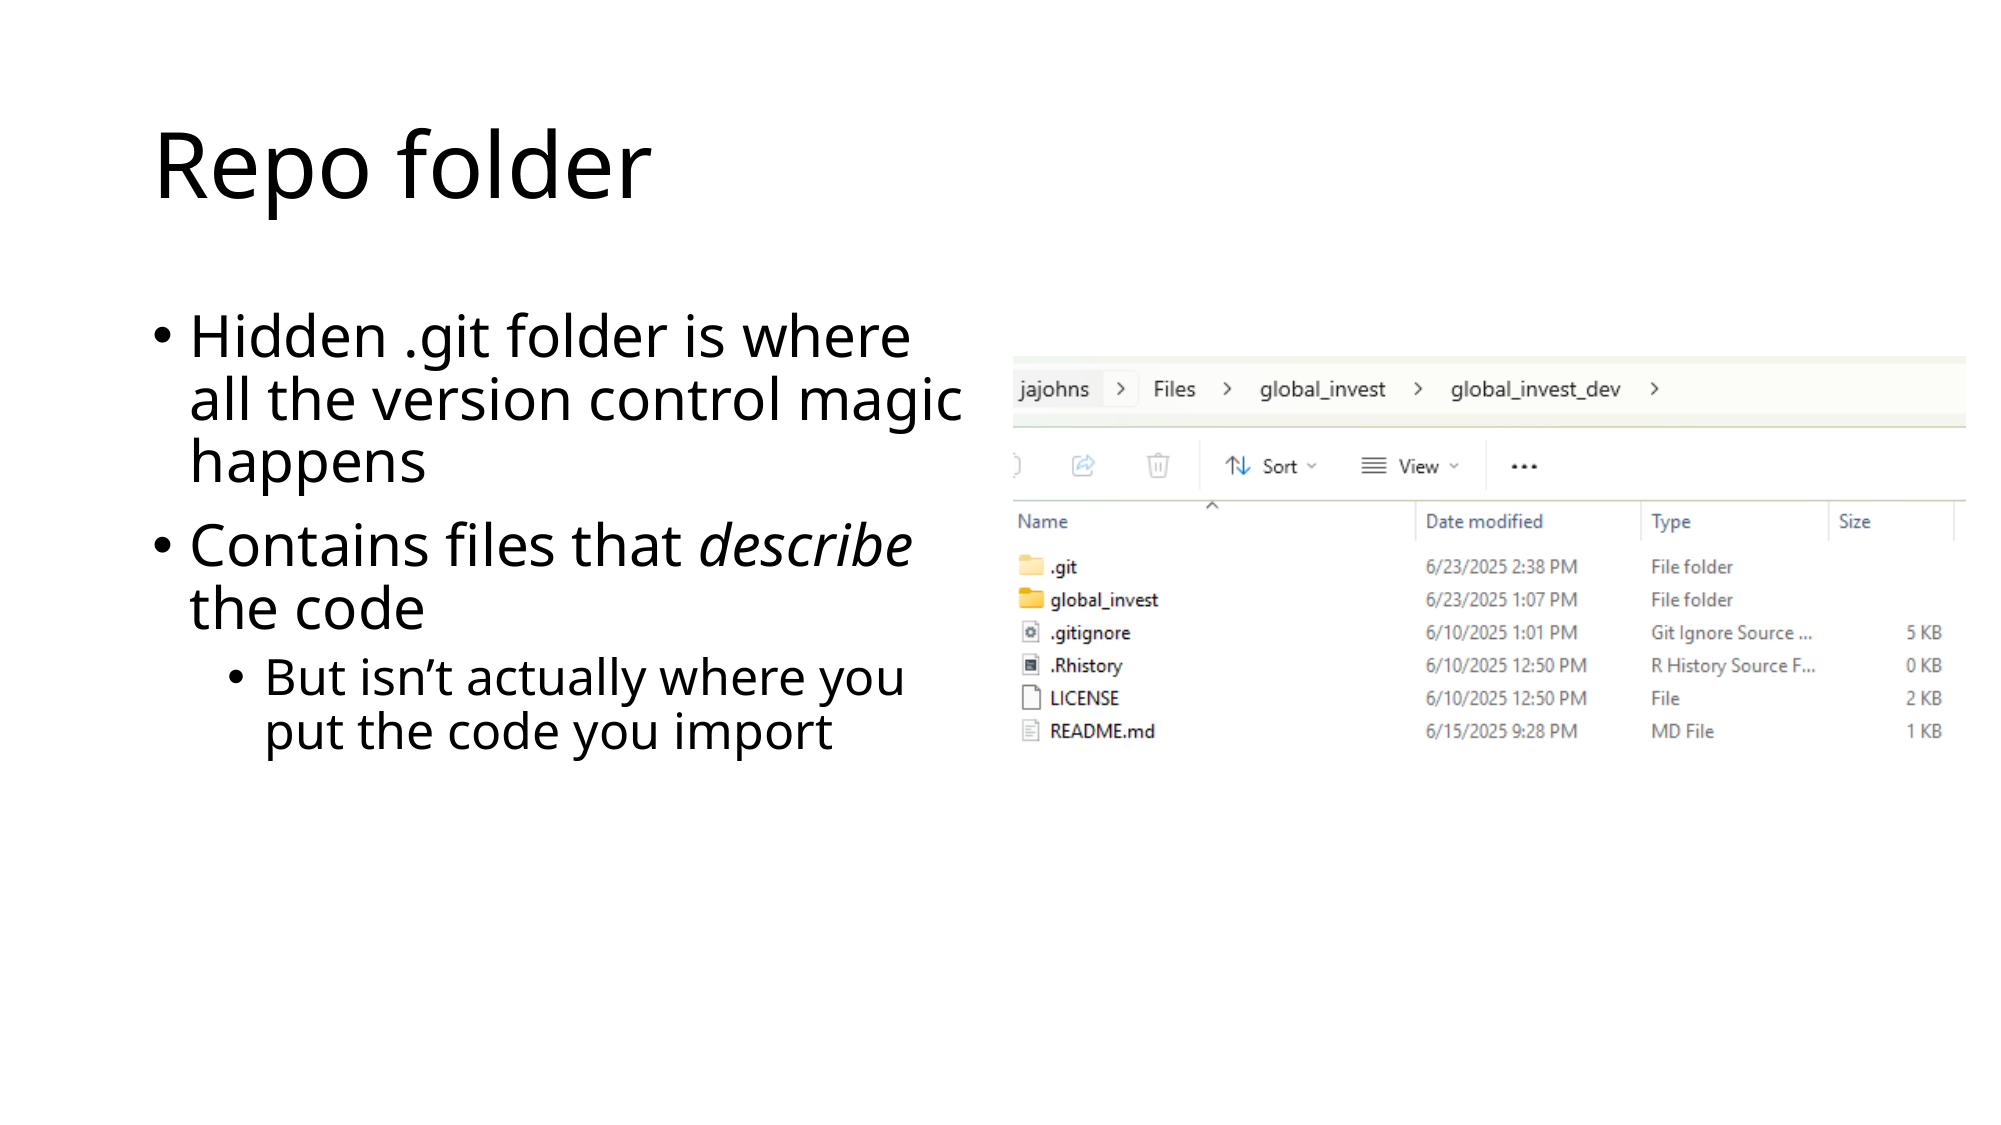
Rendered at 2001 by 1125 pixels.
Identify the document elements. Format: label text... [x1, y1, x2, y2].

list Hidden .git folder is where all the version control magic happens Contains files that describe the code But isn’t actually where you put the code you import [137, 299, 986, 1014]
picture [1013, 356, 1967, 769]
title Repo folder [137, 59, 1863, 278]
